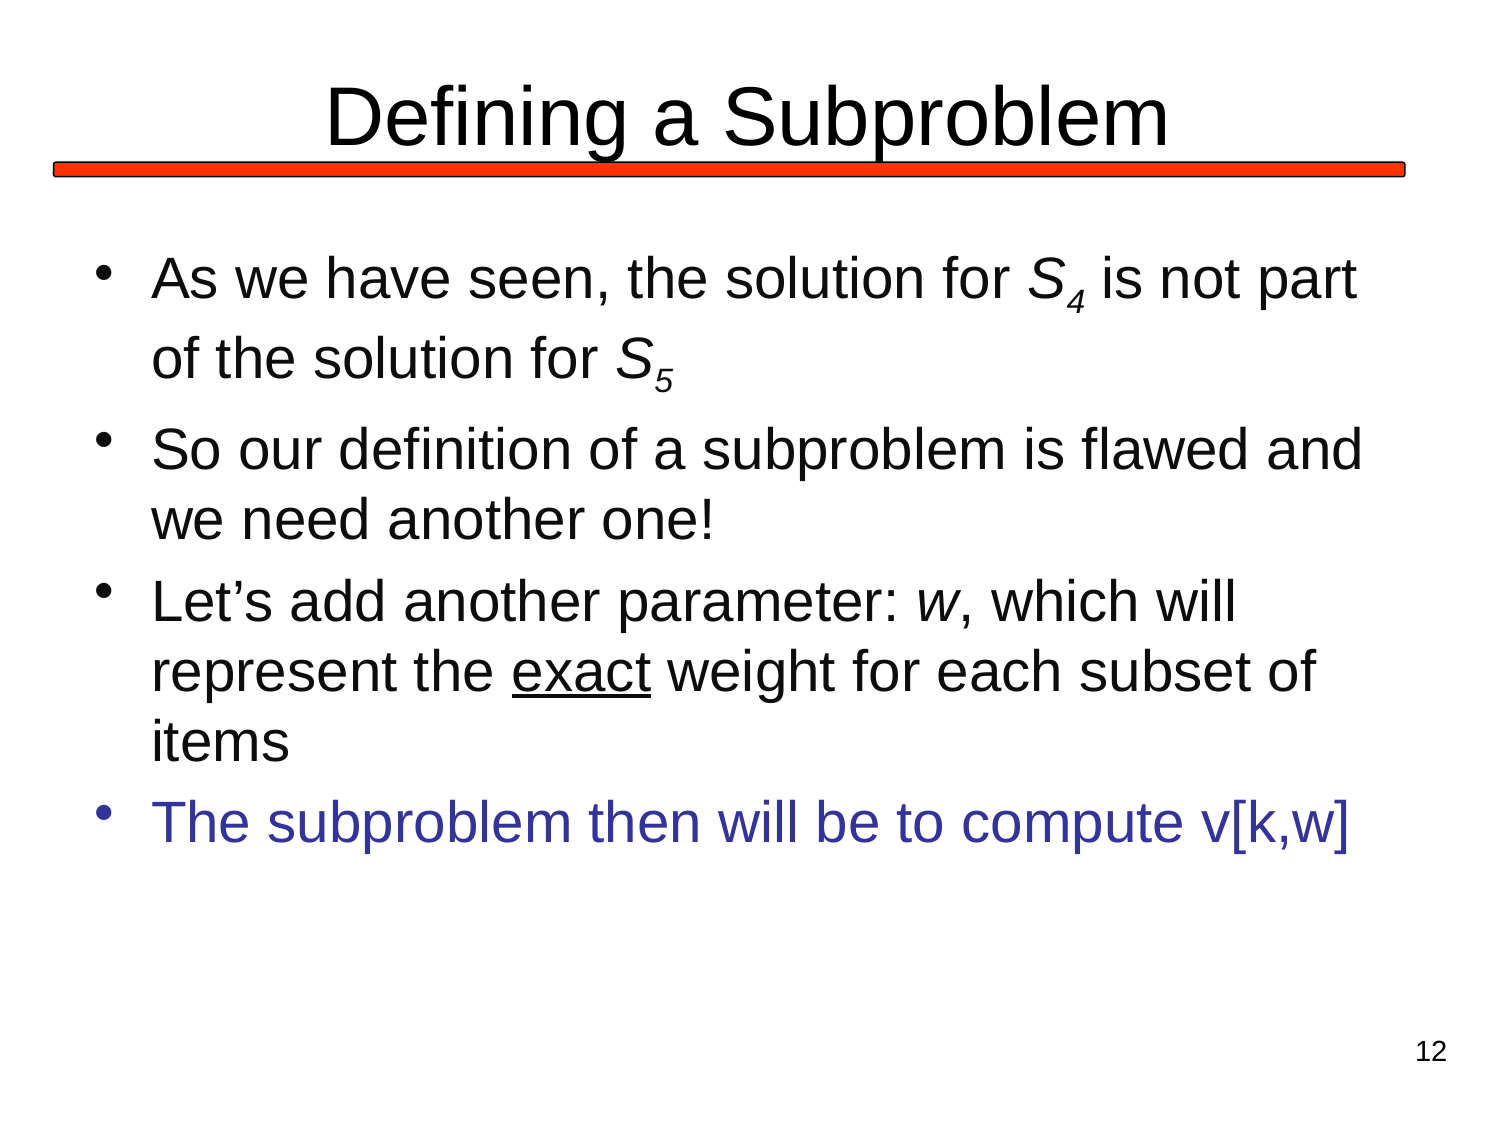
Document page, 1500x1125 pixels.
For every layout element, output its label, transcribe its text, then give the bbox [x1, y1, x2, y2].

list As we have seen, the solution for S4 is not part of the solution for S5 So our definition of a subproblem is flawed and we need another one! Let’s add another parameter: w, which will represent the exact weight for each subset of items The subproblem then will be to compute v[k,w] [79, 232, 1407, 996]
title Defining a Subproblem [106, 0, 1390, 225]
slide_number 12 [1149, 1025, 1463, 1100]
